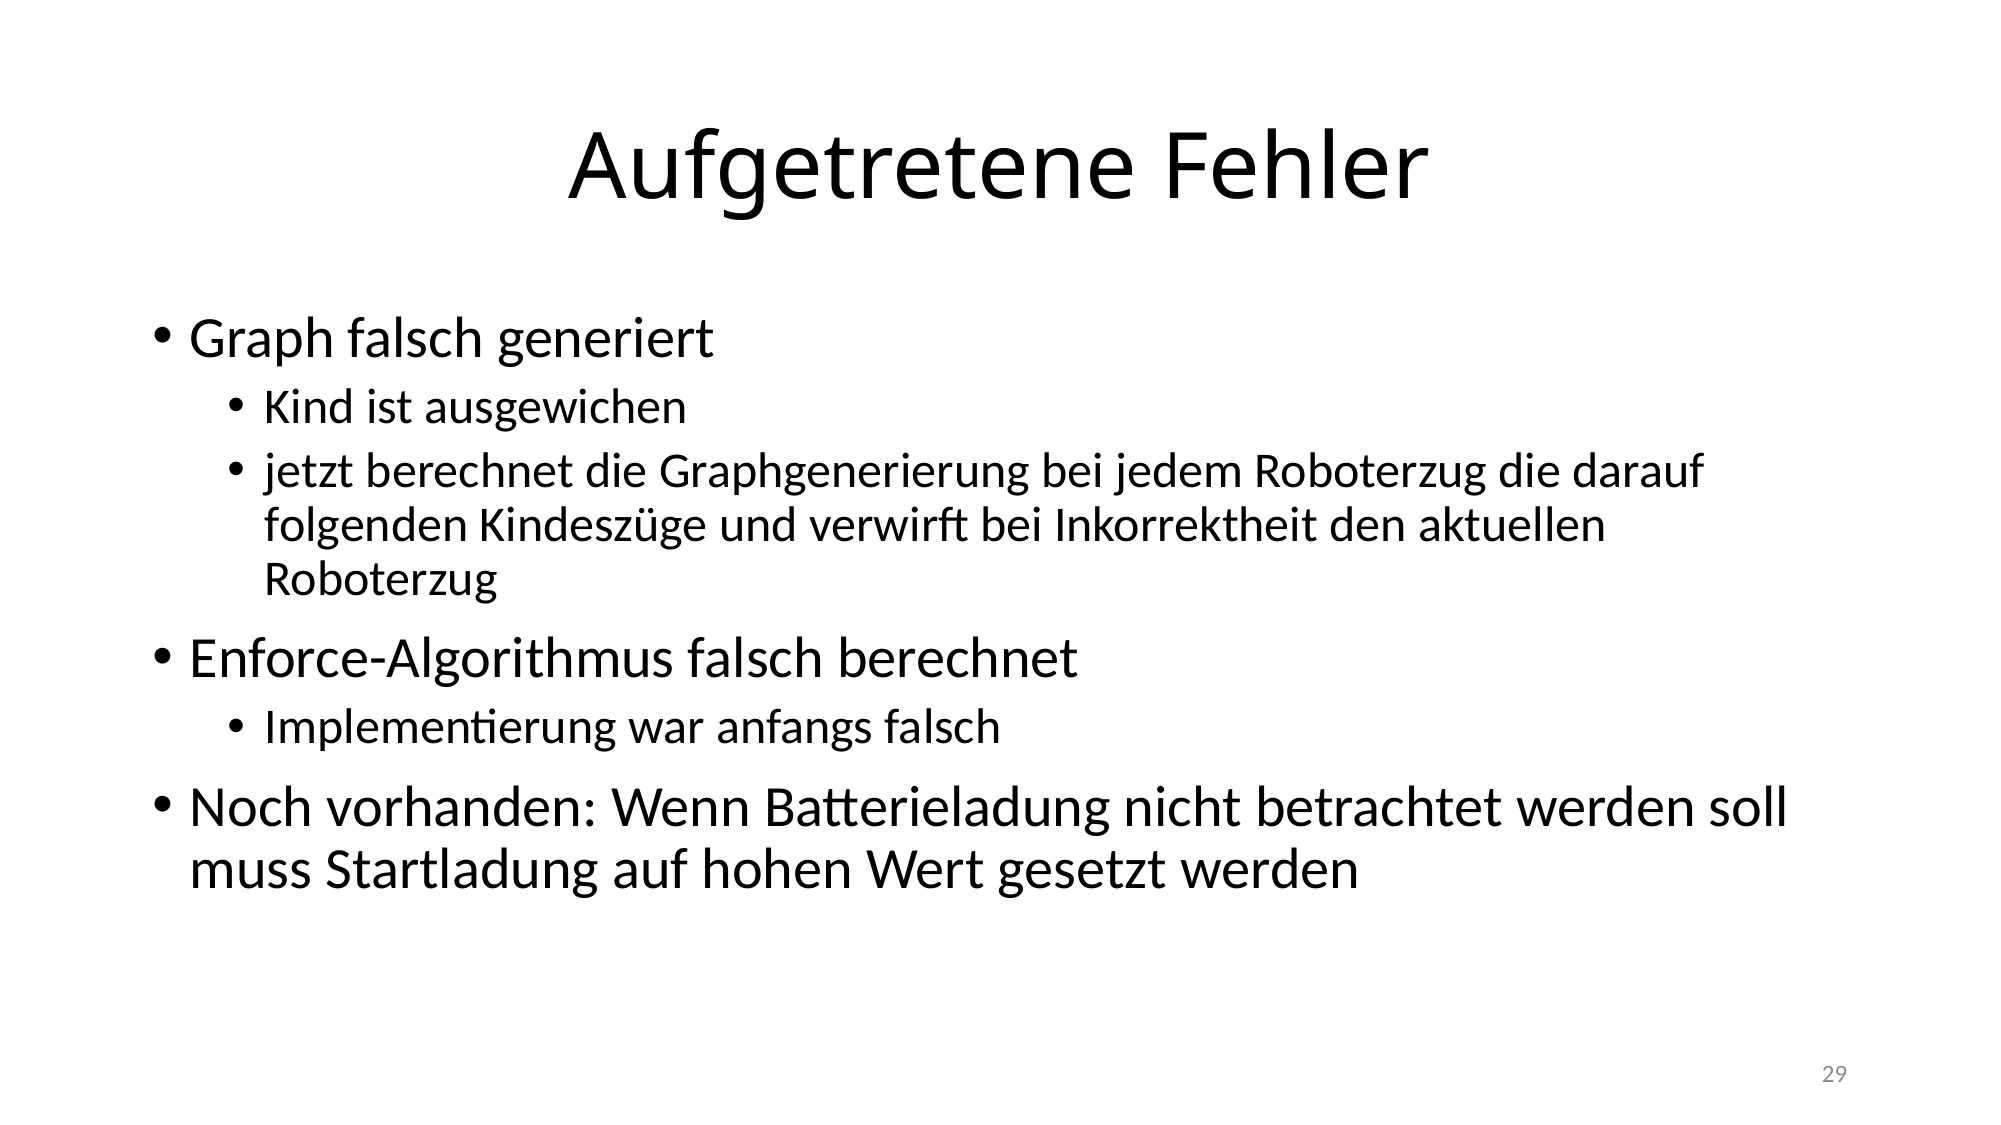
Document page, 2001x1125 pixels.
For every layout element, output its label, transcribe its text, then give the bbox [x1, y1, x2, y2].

list Graph falsch generiert Kind ist ausgewichen jetzt berechnet die Graphgenerierung bei jedem Roboterzug die darauf folgenden Kindeszüge und verwirft bei Inkorrektheit den aktuellen Roboterzug Enforce-Algorithmus falsch berechnet Implementierung war anfangs falsch Noch vorhanden: Wenn Batterieladung nicht betrachtet werden soll muss Startladung auf hohen Wert gesetzt werden [137, 299, 1863, 1014]
title Aufgetretene Fehler [137, 59, 1863, 278]
slide_number 29 [1412, 1042, 1863, 1103]
